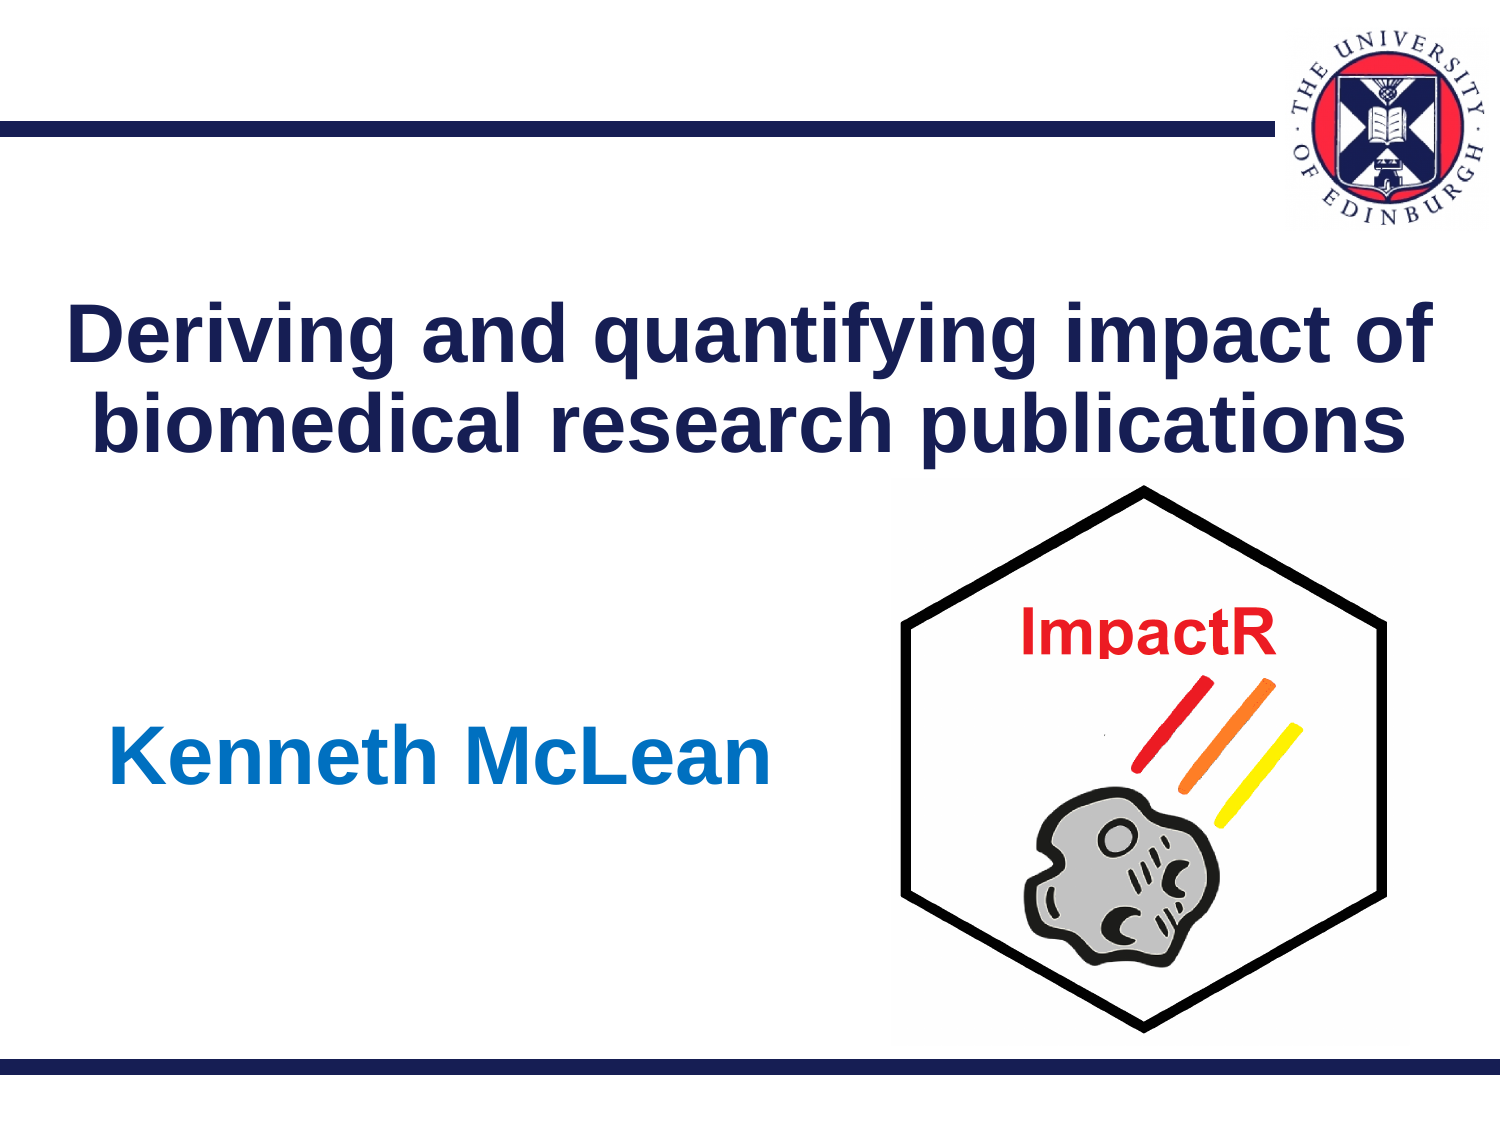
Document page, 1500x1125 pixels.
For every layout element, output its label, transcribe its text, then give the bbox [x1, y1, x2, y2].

picture [1285, 27, 1489, 231]
text_box Deriving and quantifying impact of biomedical research publications Kenneth McLean [0, 282, 1500, 770]
picture [891, 478, 1410, 1046]
